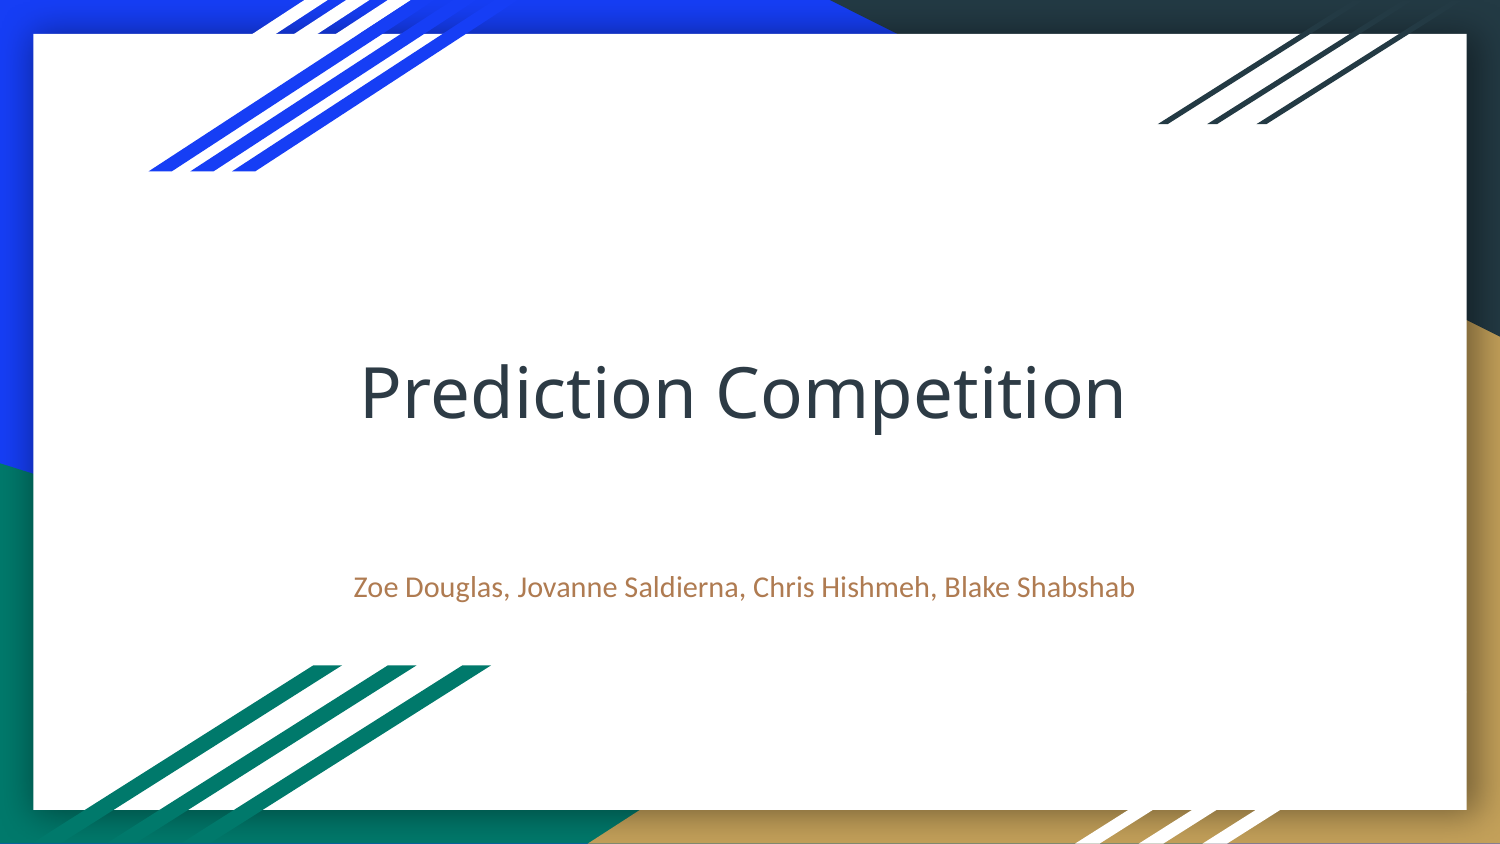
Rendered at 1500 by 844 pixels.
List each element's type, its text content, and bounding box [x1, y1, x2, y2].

subtitle Zoe Douglas, Jovanne Saldierna, Chris Hishmeh, Blake Shabshab [304, 559, 1185, 646]
title Prediction Competition [304, 298, 1185, 537]
